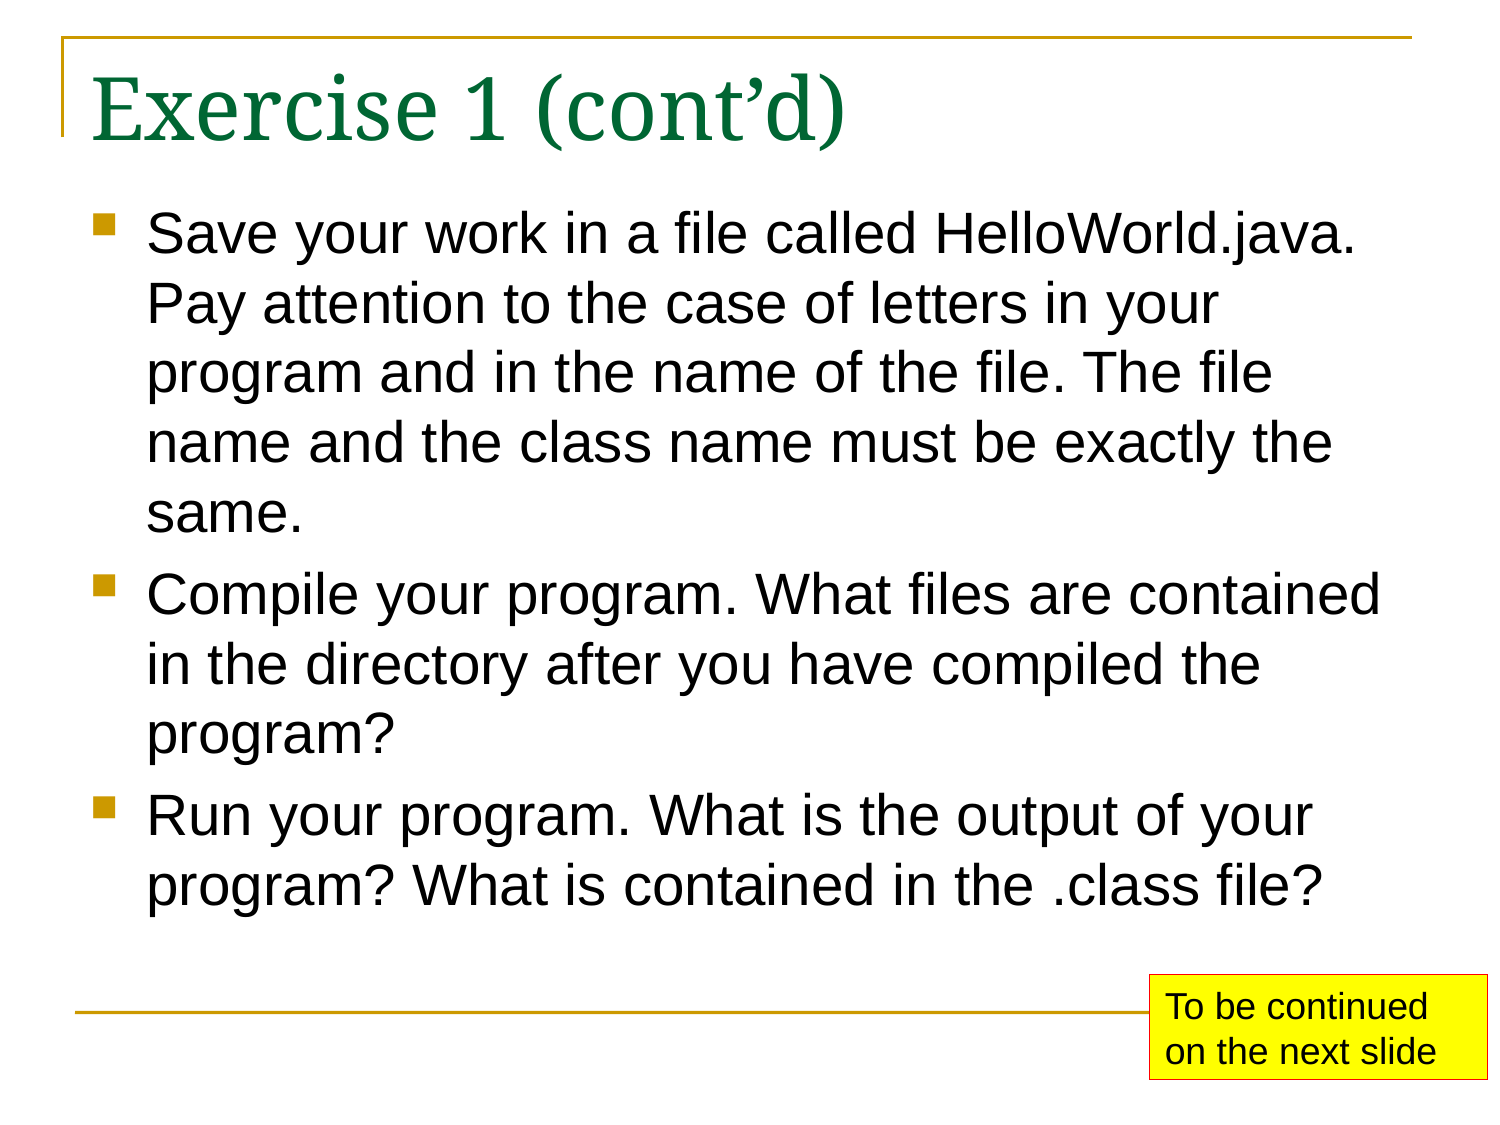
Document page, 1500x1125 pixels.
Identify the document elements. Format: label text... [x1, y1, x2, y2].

text_box To be continued on the next slide [1149, 974, 1488, 1080]
list Save your work in a file called HelloWorld.java. Pay attention to the case of letters in your program and in the name of the file. The file name and the class name must be exactly the same. Compile your program. What files are contained in the directory after you have compiled the program? Run your program. What is the output of your program? What is contained in the .class file? [74, 187, 1426, 931]
title Exercise 1 (cont’d) [74, 45, 1426, 187]
